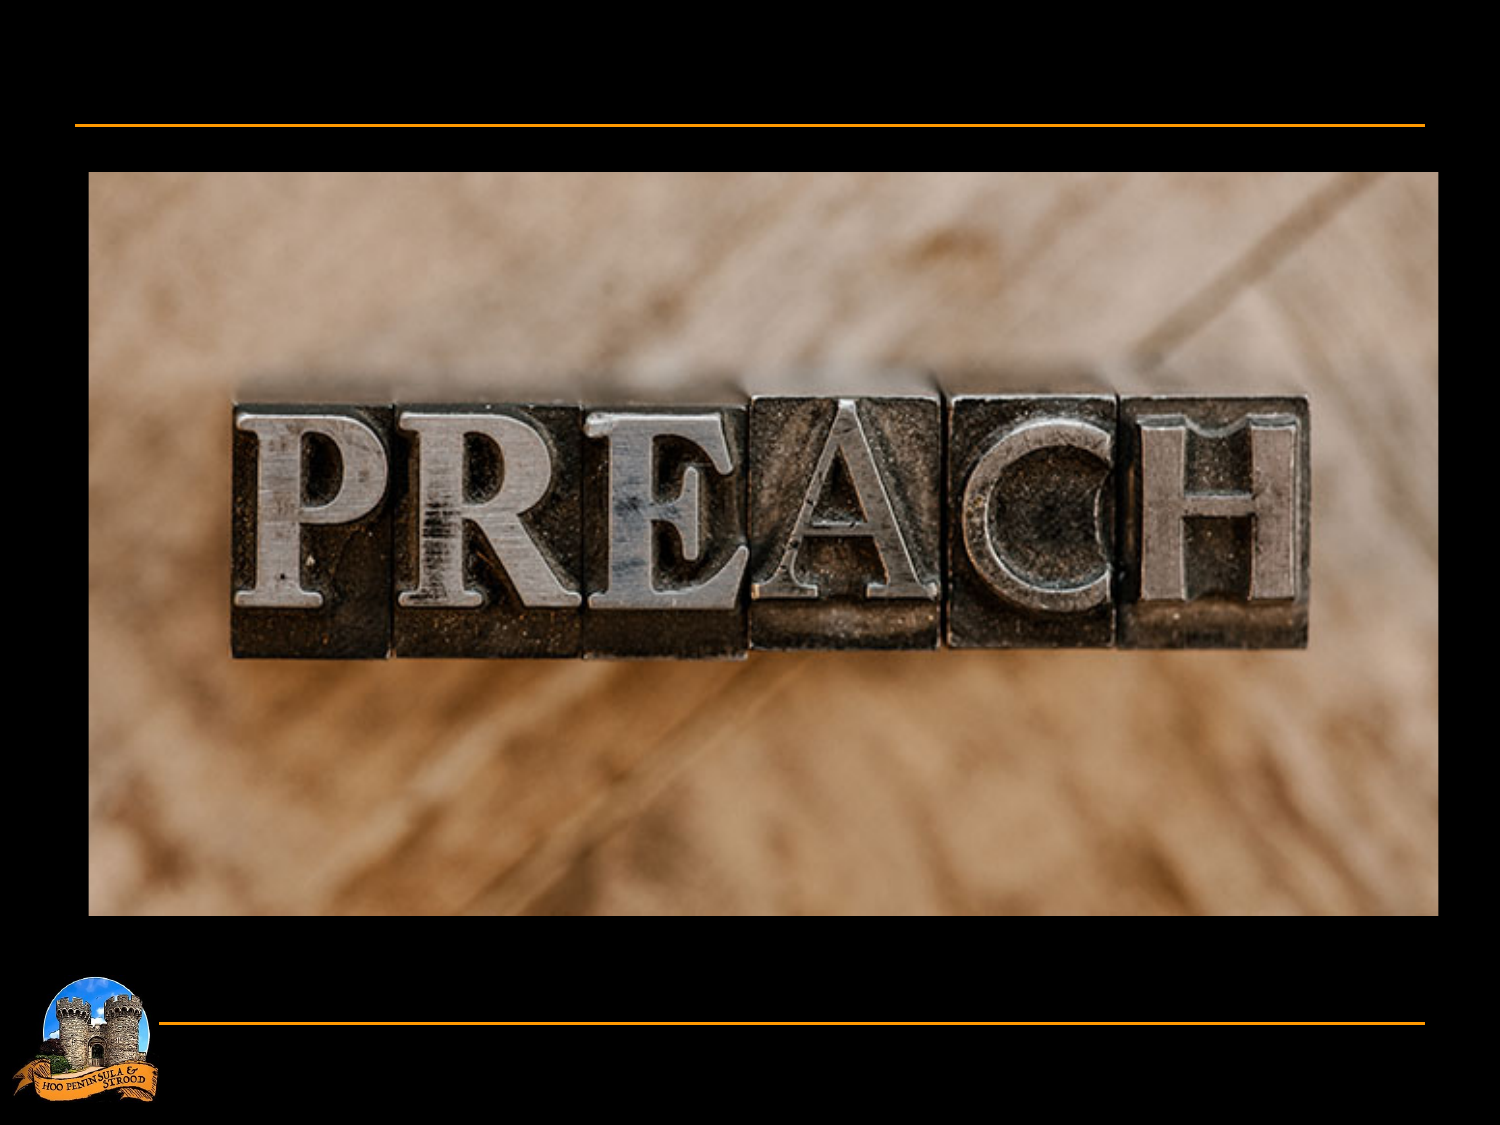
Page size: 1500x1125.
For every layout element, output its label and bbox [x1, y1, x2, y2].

picture [88, 172, 1439, 916]
picture [11, 975, 160, 1103]
